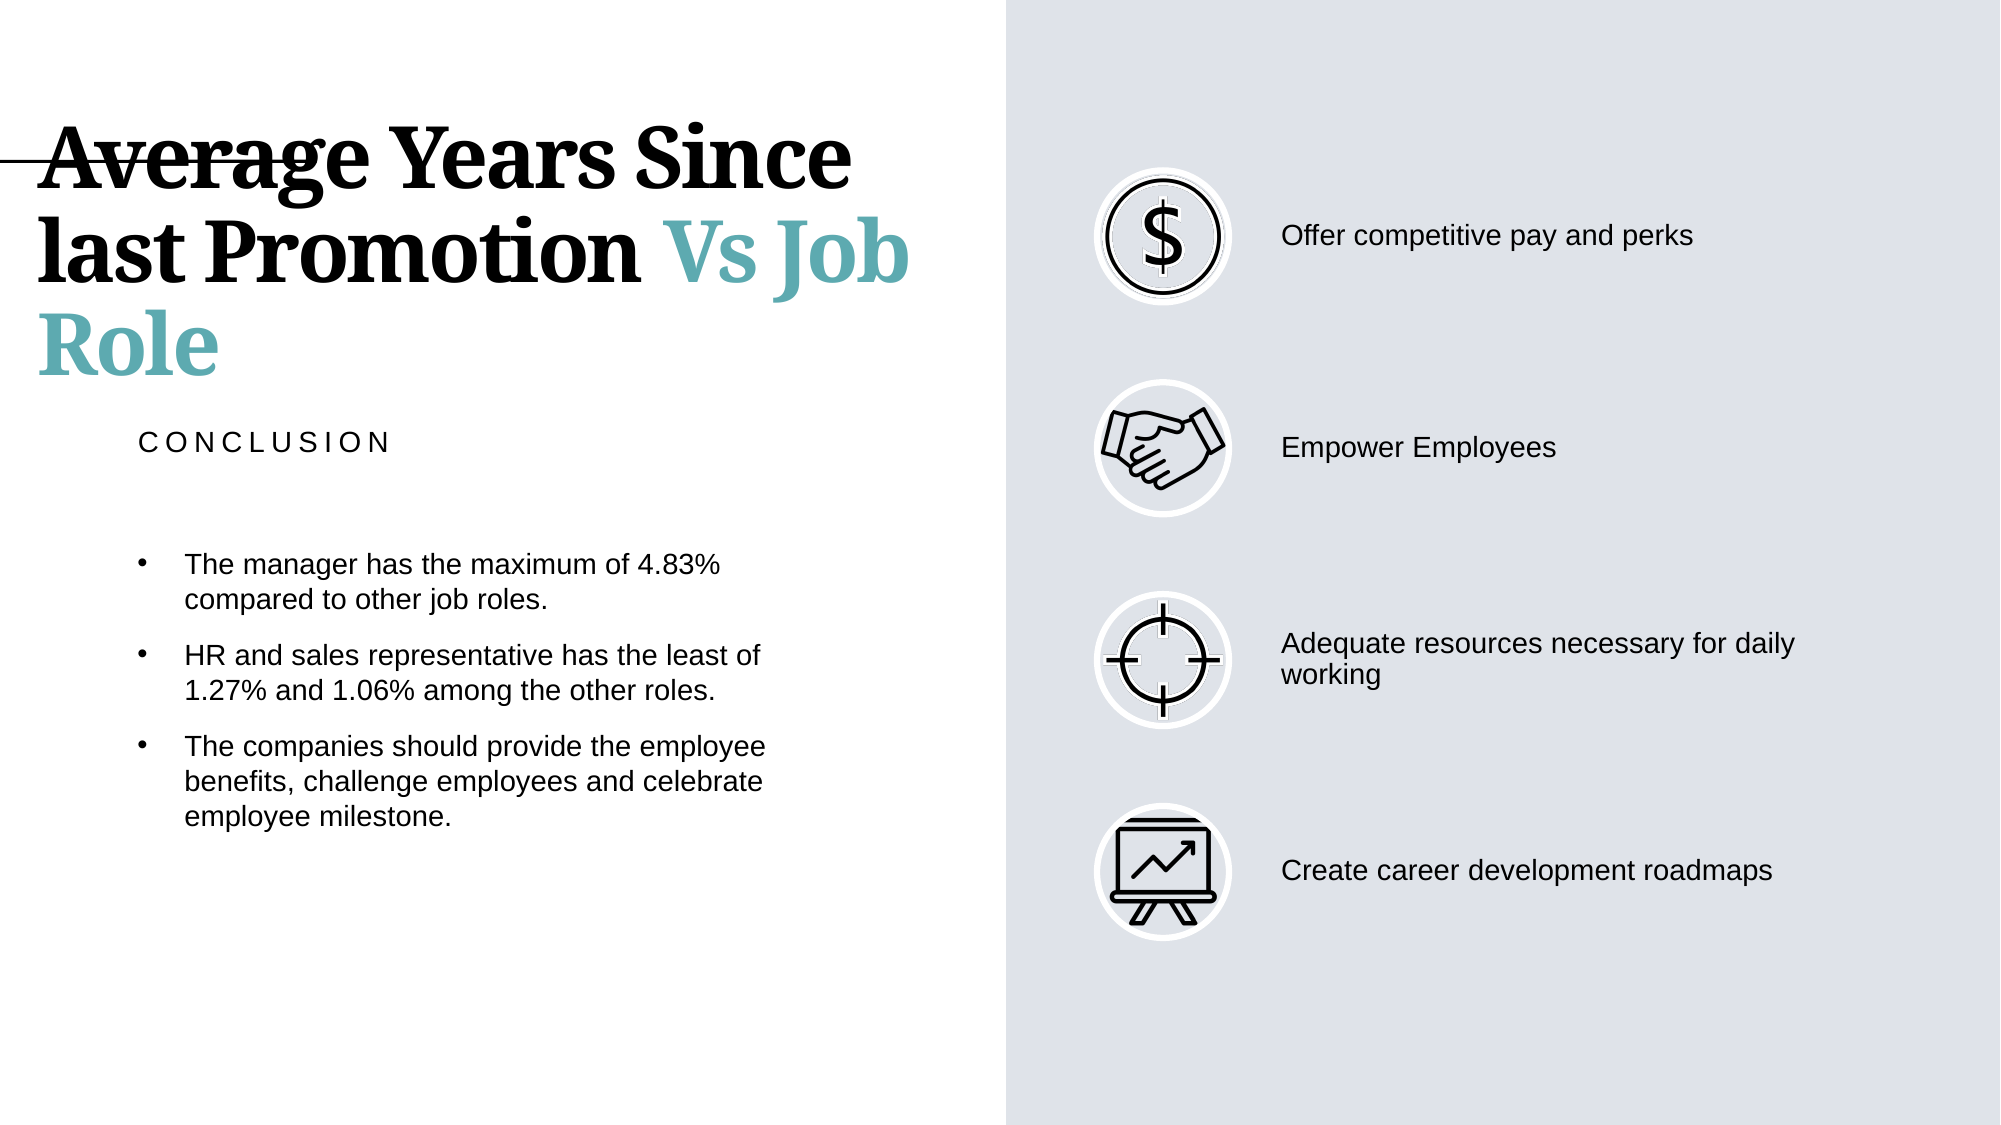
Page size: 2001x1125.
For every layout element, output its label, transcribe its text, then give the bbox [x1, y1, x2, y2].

title Average Years Since last Promotion Vs Job Role [37, 106, 984, 402]
list The manager has the maximum of 4.83% compared to other job roles. HR and sales representative has the least of 1.27% and 1.06% among the other roles. The companies should provide the employee benefits, challenge employees and celebrate employee milestone. [137, 537, 796, 958]
picture [1096, 805, 1229, 938]
list Adequate resources necessary for daily working [1266, 599, 1919, 720]
picture [1096, 382, 1229, 515]
list Create career development roadmaps [1266, 811, 1919, 932]
list CONCLUSION [137, 420, 796, 519]
list Offer competitive pay and perks [1266, 176, 1919, 297]
list Empower Employees [1266, 388, 1919, 508]
picture [1096, 594, 1229, 727]
picture [1096, 170, 1229, 303]
